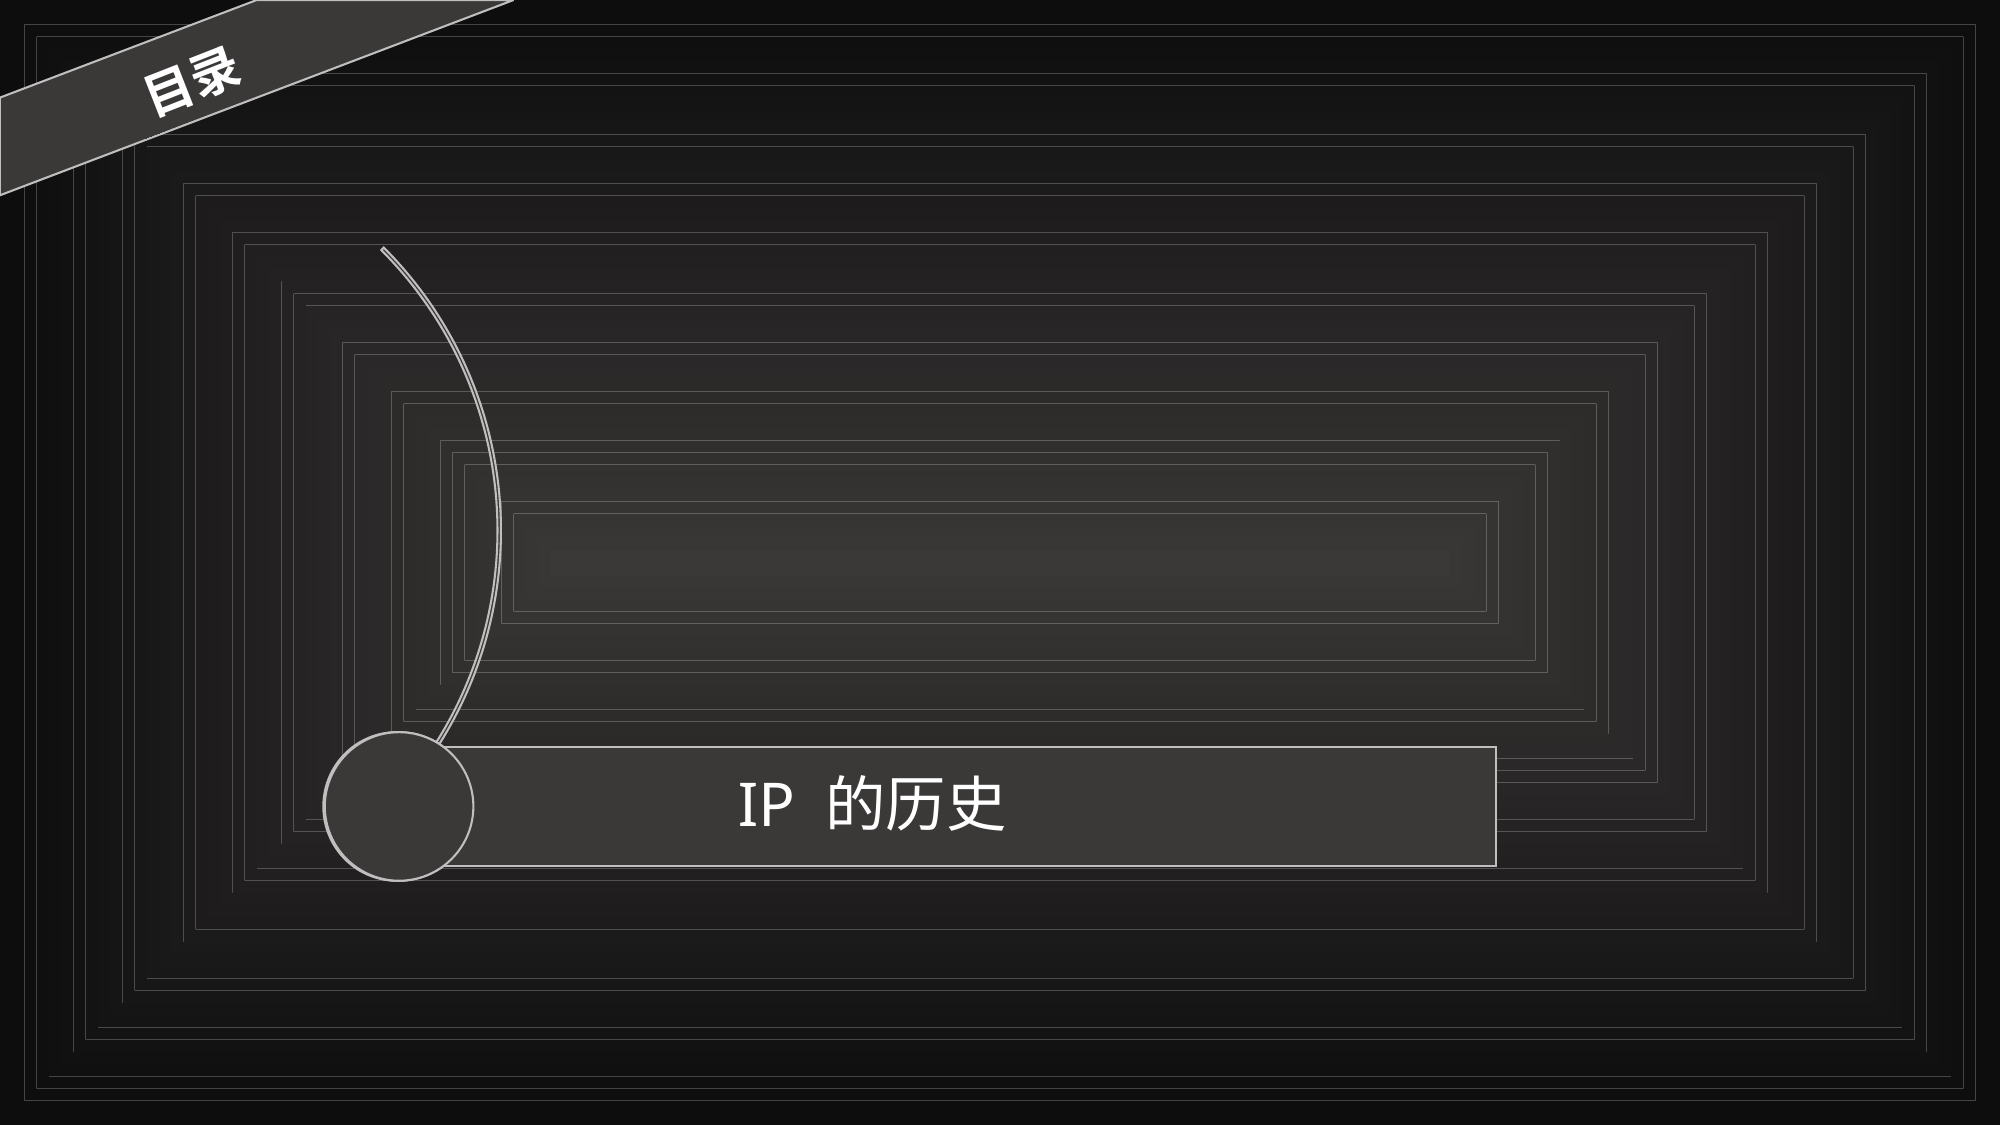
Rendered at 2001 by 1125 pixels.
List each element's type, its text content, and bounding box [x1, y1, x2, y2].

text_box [324, 732, 1497, 881]
text_box 目录 [117, 21, 266, 139]
text_box [0, 0, 514, 197]
text_box [379, 246, 502, 732]
